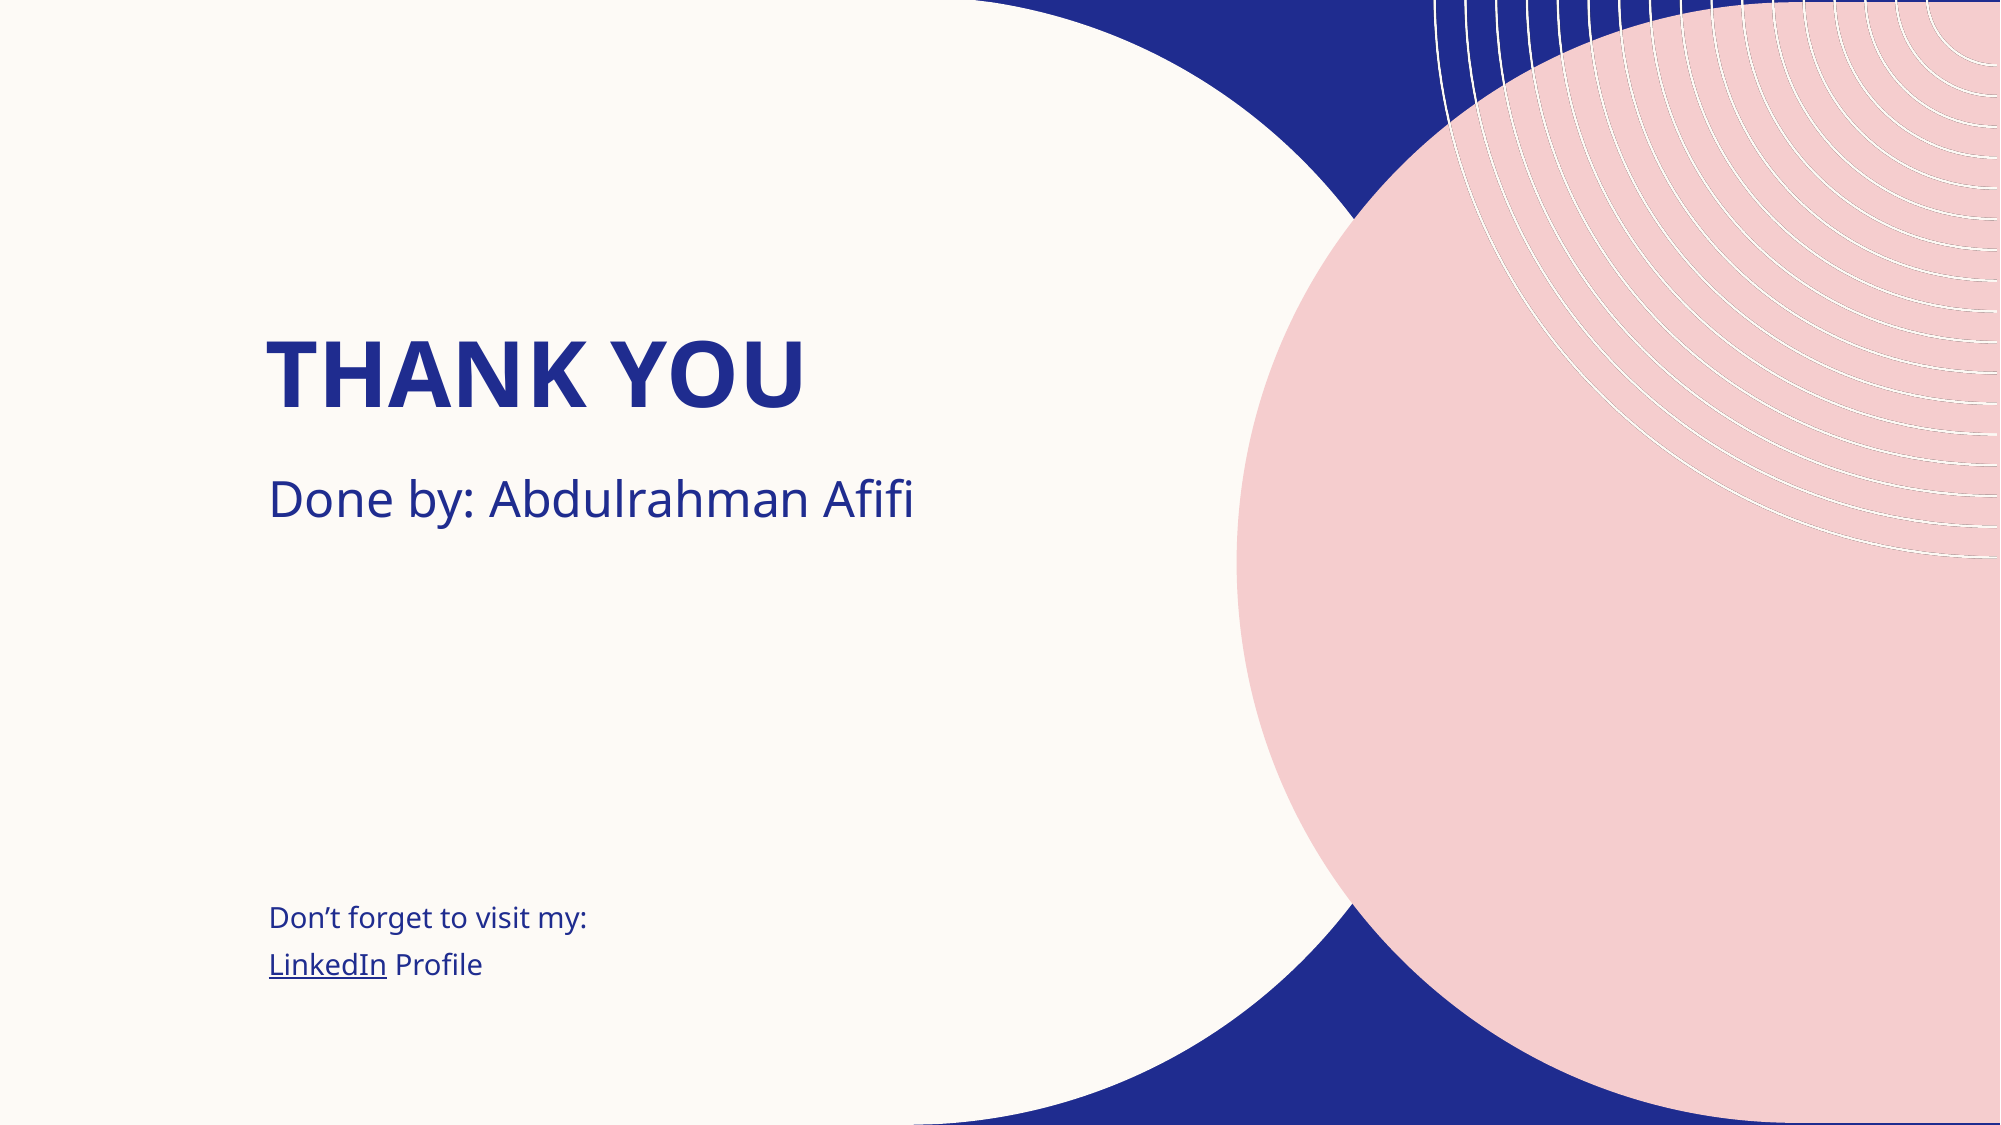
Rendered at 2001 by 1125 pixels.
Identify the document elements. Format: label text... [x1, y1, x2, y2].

title THANK YOU [250, 323, 935, 434]
picture [1433, 0, 1997, 559]
subtitle Done by: Abdulrahman Afifi Don’t forget to visit my: LinkedIn Profile [253, 467, 938, 824]
